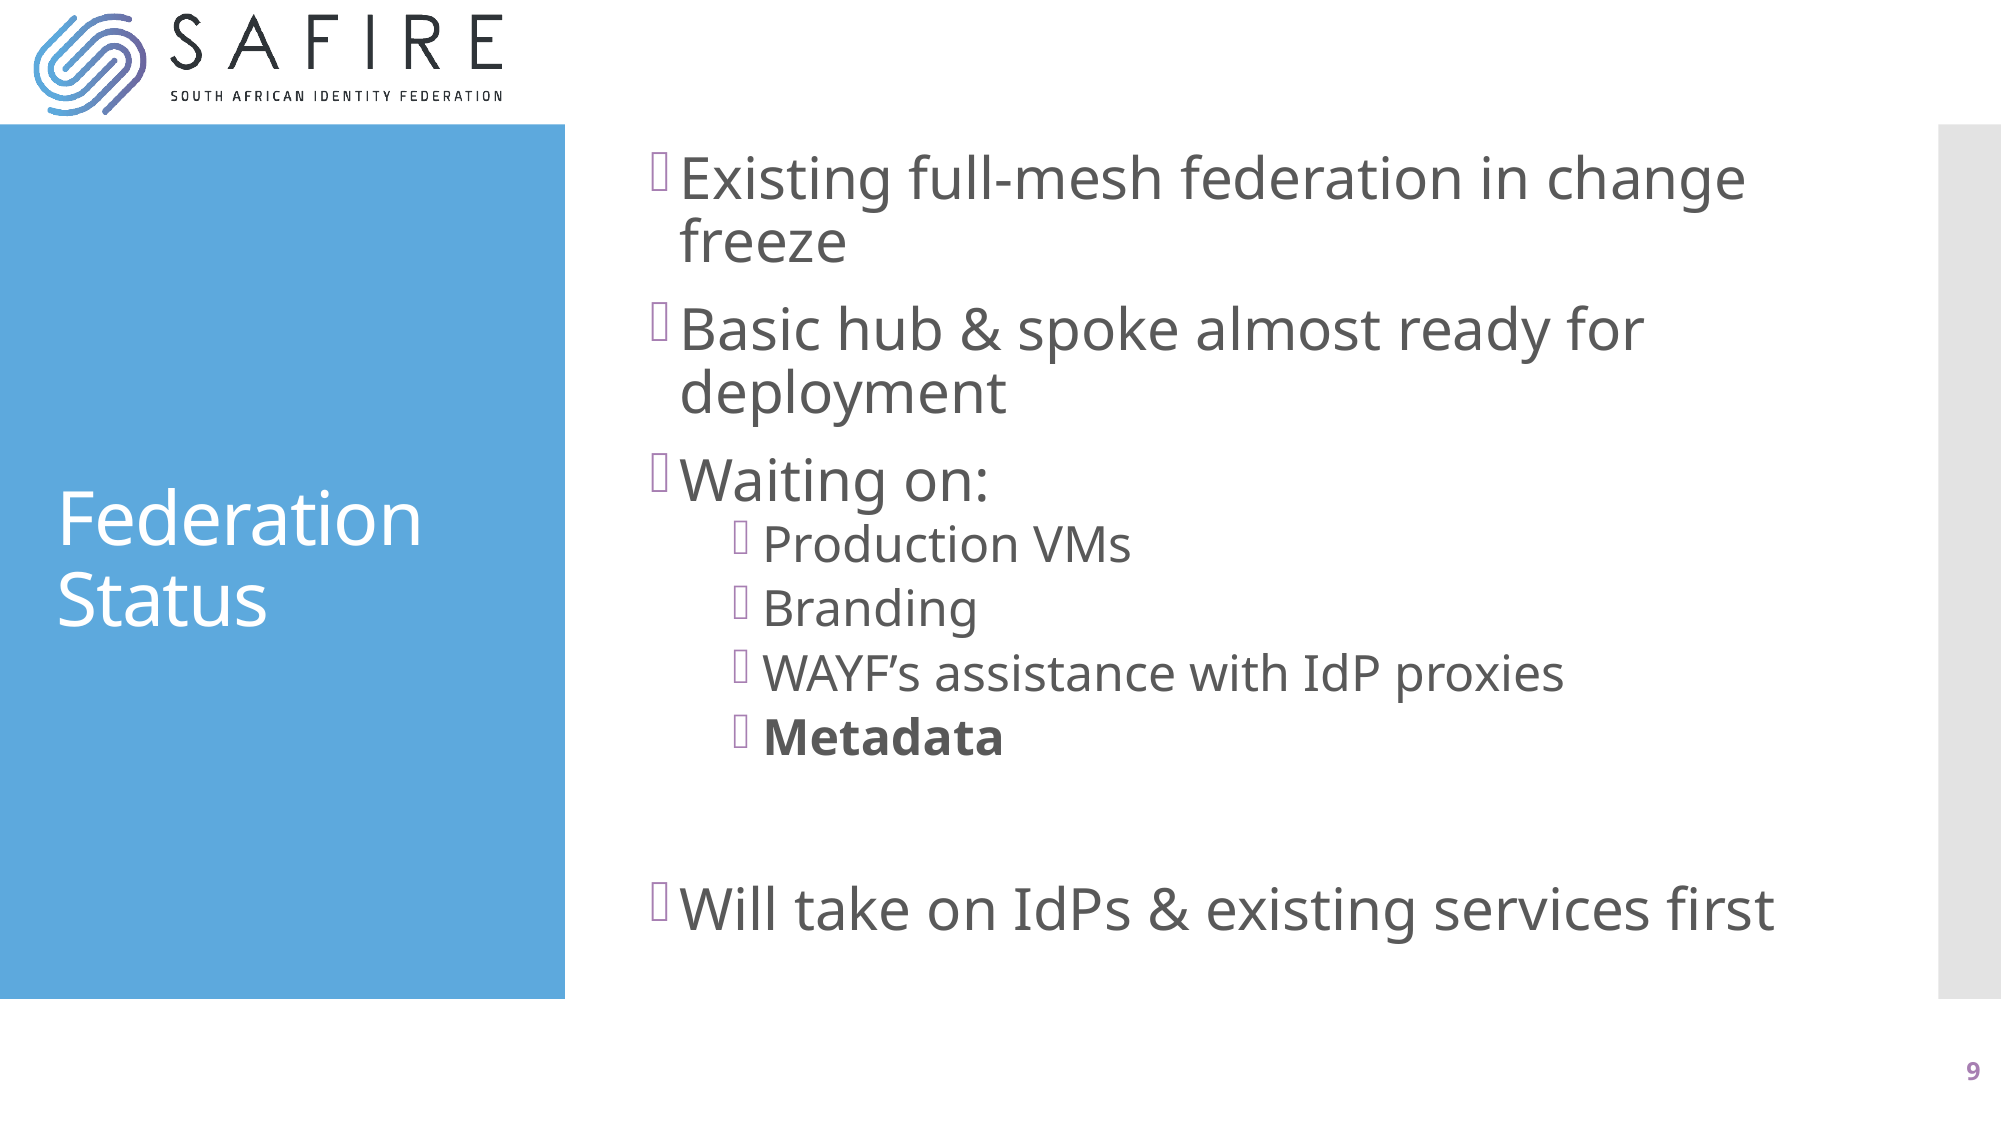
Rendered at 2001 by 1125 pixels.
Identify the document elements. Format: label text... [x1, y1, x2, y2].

slide_number 9 [1744, 1042, 1996, 1103]
picture [21, 10, 515, 119]
title Federation Status [41, 184, 525, 940]
list Existing full-mesh federation in change freeze Basic hub & spoke almost ready for deployment Waiting on: Production VMs Branding WAYF’s assistance with IdP proxies Metadata Will take on IdPs & existing services first [634, 141, 1835, 982]
